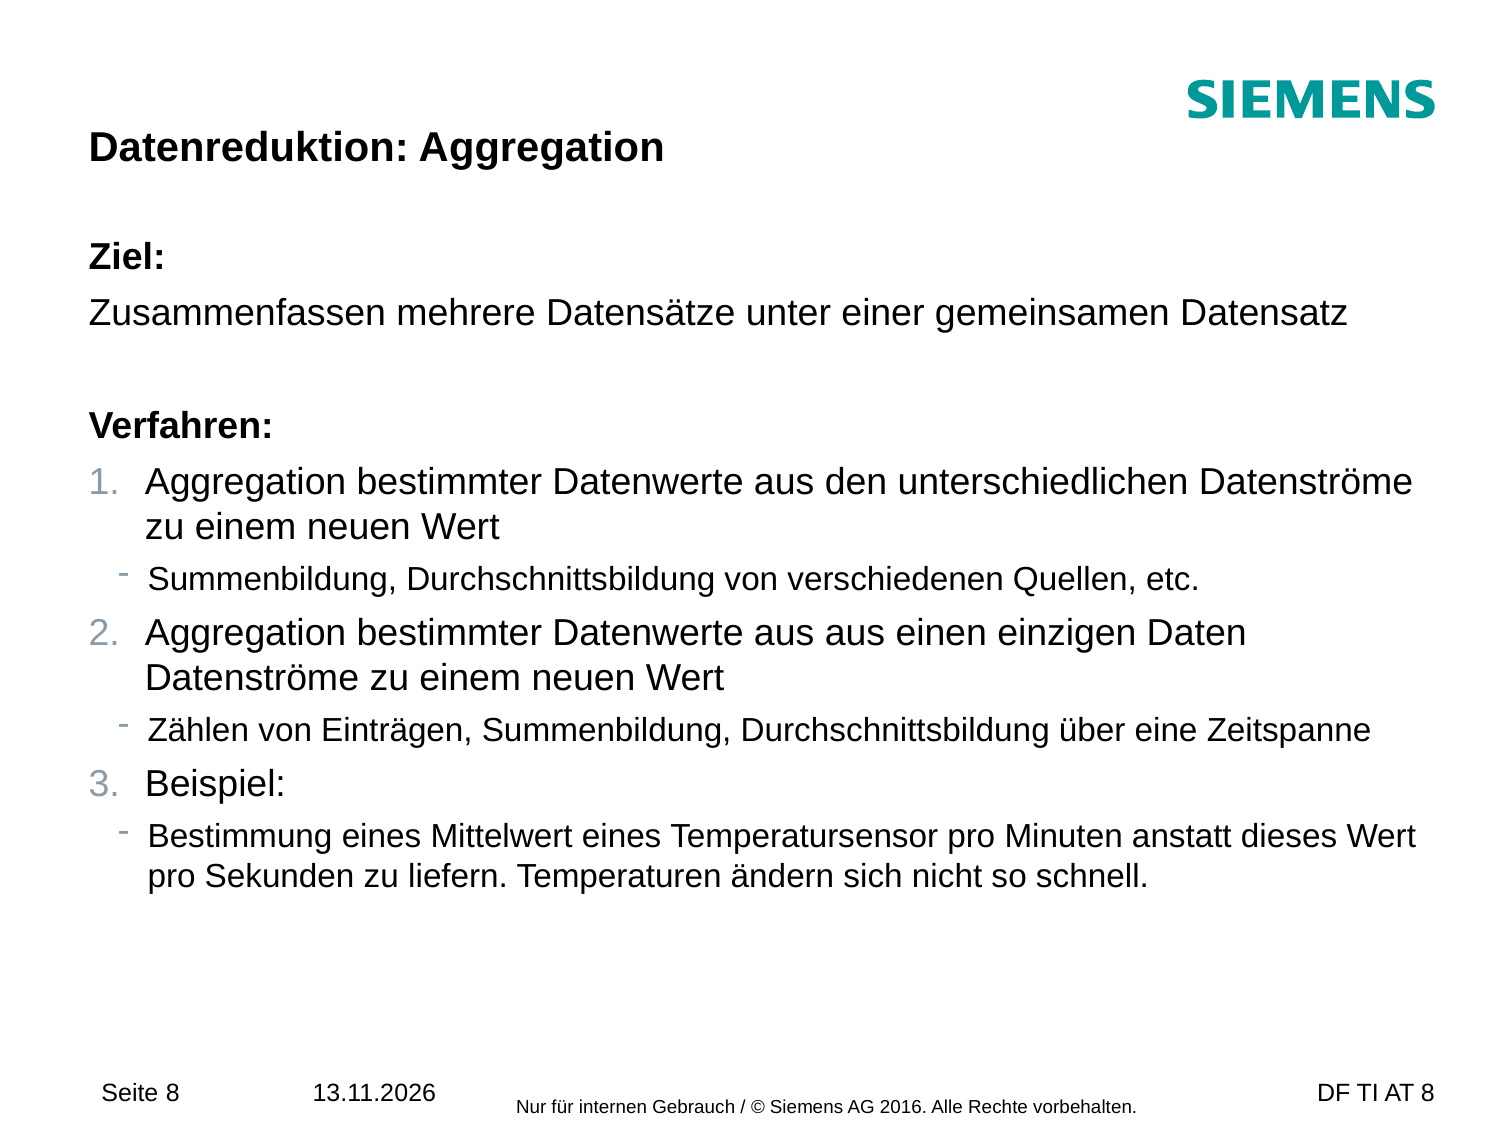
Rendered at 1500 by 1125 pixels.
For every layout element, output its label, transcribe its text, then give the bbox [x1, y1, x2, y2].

list Ziel: Zusammenfassen mehrere Datensätze unter einer gemeinsamen Datensatz Verfahren: Aggregation bestimmter Datenwerte aus den unterschiedlichen Datenströme zu einem neuen Wert Summenbildung, Durchschnittsbildung von verschiedenen Quellen, etc. Aggregation bestimmter Datenwerte aus aus einen einzigen Daten Datenströme zu einem neuen Wert Zählen von Einträgen, Summenbildung, Durchschnittsbildung über eine Zeitspanne Beispiel: Bestimmung eines Mittelwert eines Temperatursensor pro Minuten anstatt dieses Wert pro Sekunden zu liefern. Temperaturen ändern sich nicht so schnell. [88, 231, 1435, 1011]
title Datenreduktion: Aggregation [0, 0, 1500, 208]
